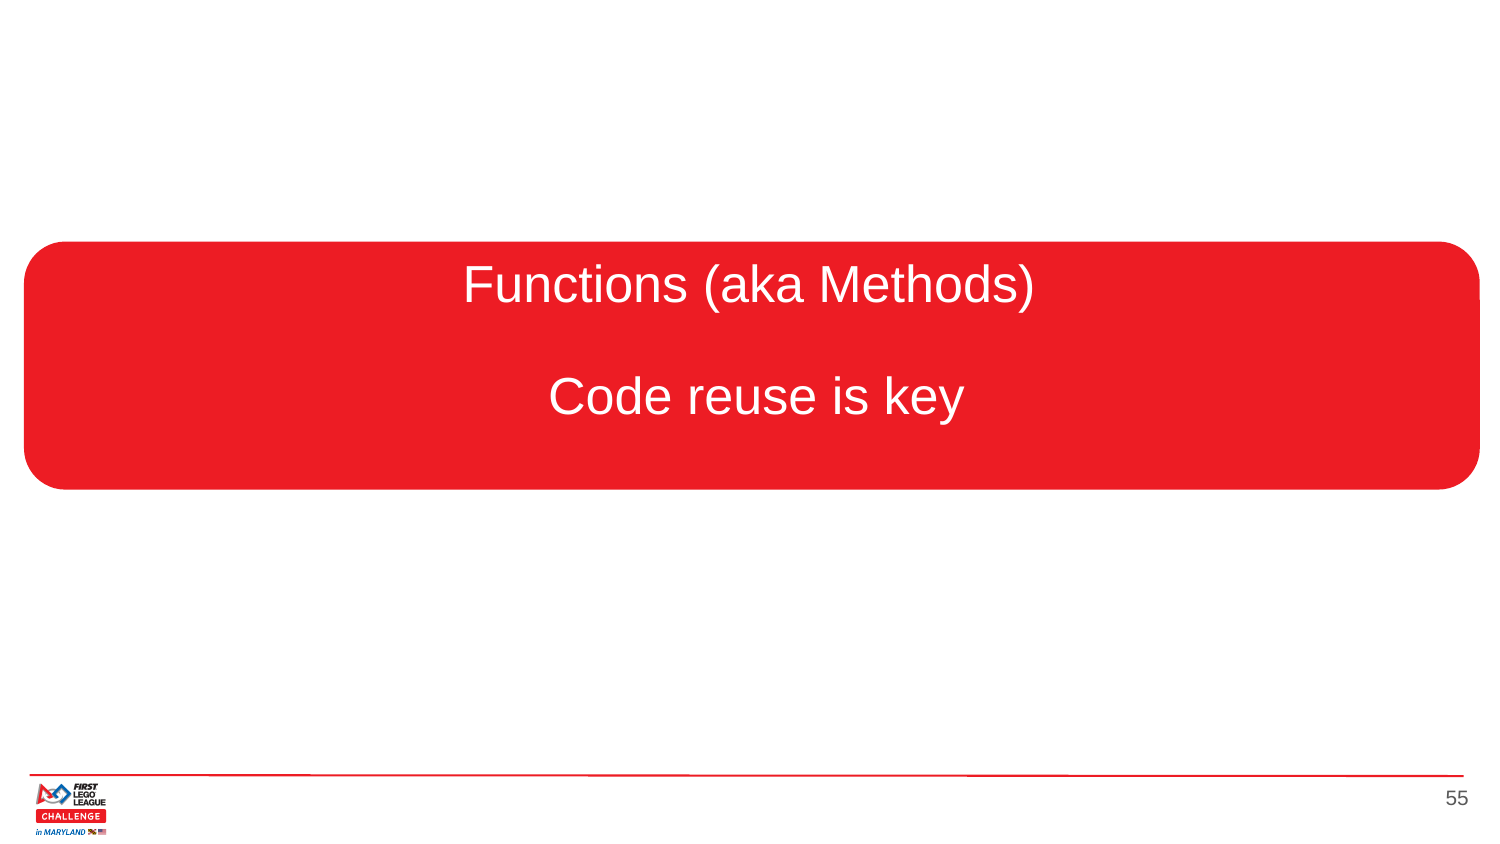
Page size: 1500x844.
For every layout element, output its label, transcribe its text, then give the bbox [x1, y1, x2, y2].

title Functions (aka Methods) Code reuse is key [57, 242, 1456, 491]
text_box [1456, 245, 1480, 486]
text_box [23, 242, 57, 489]
picture [24, 777, 118, 843]
slide_number 55 [1389, 764, 1480, 830]
